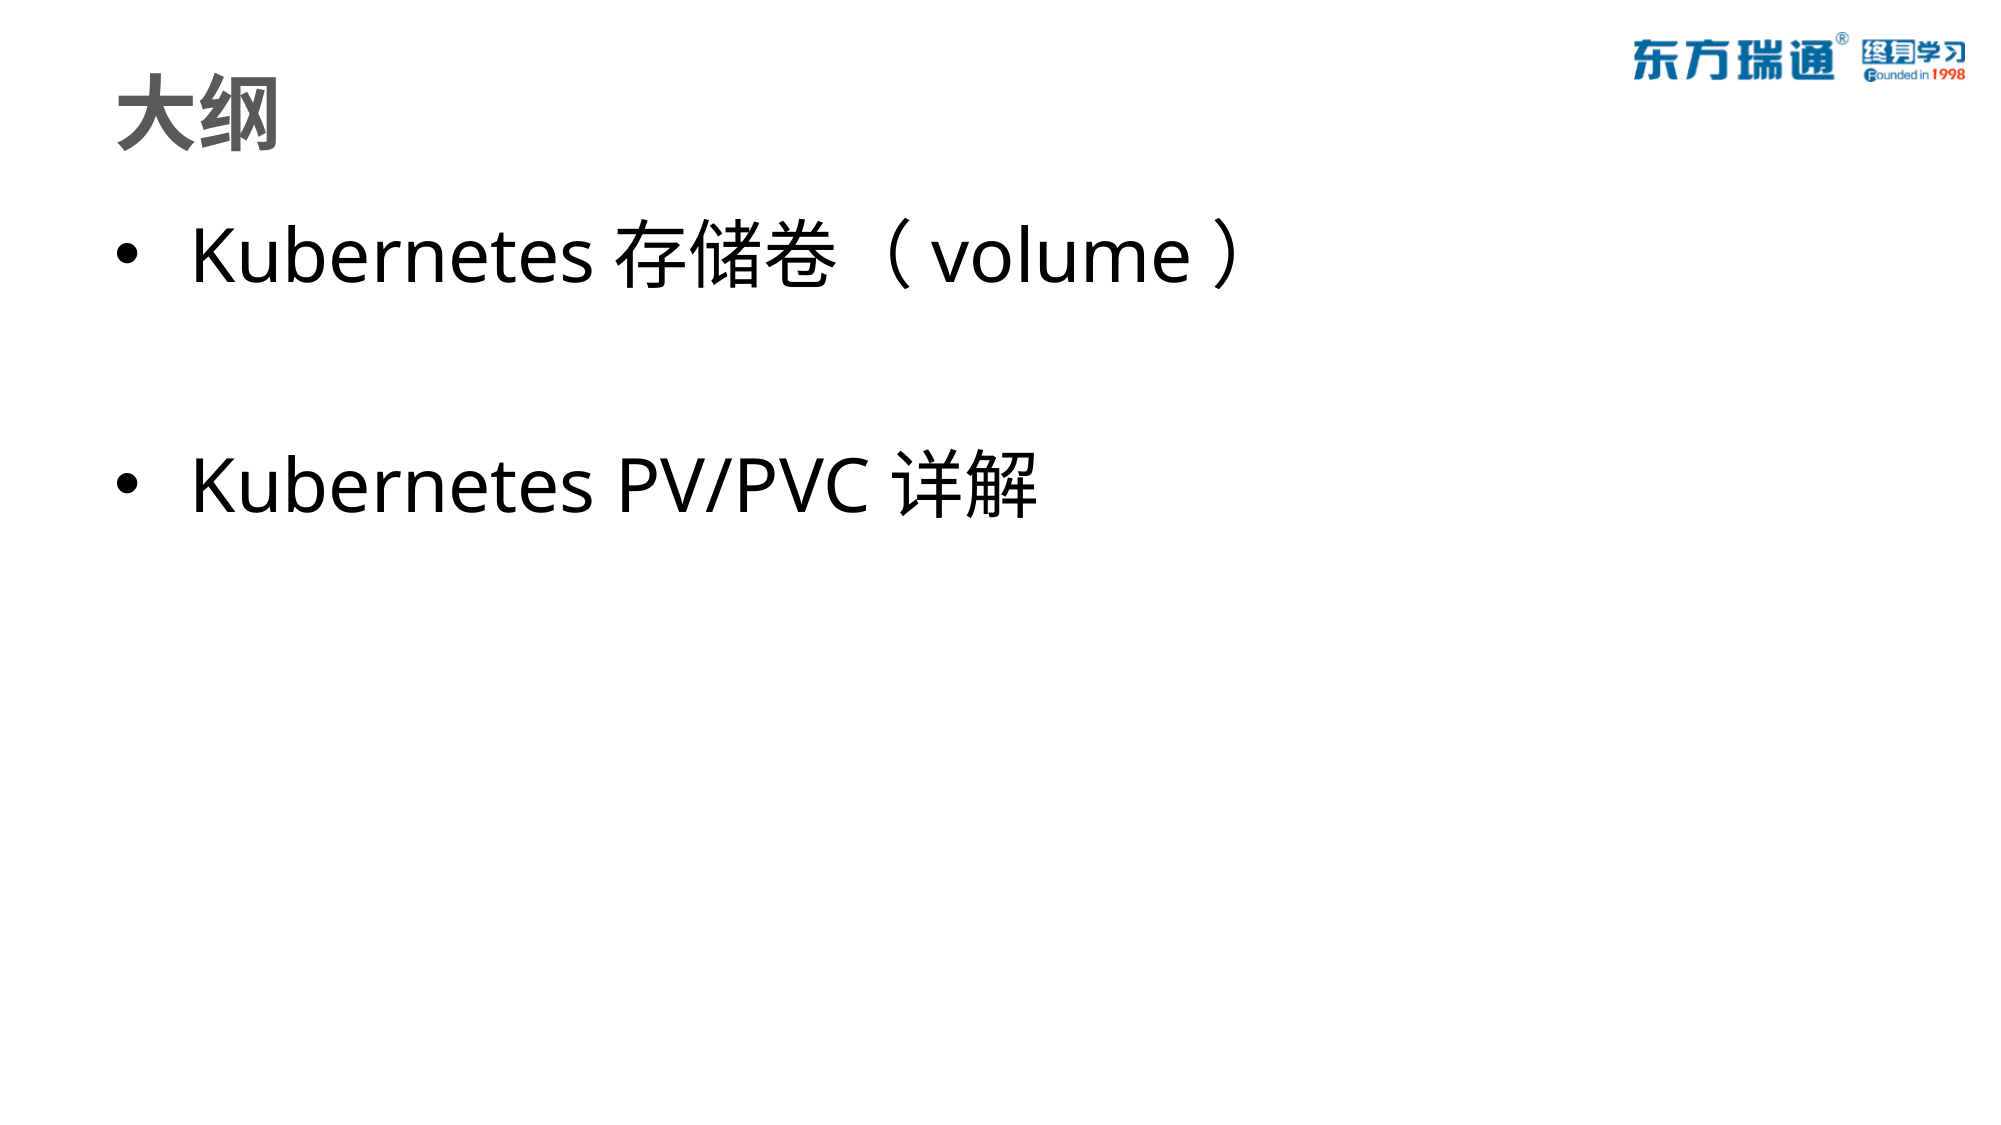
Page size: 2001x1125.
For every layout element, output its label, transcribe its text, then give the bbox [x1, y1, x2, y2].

picture [1634, 32, 1965, 82]
list Kubernetes存储卷（volume） Kubernetes PV/PVC详解 [99, 199, 1900, 913]
title 大纲 [99, 45, 1825, 177]
